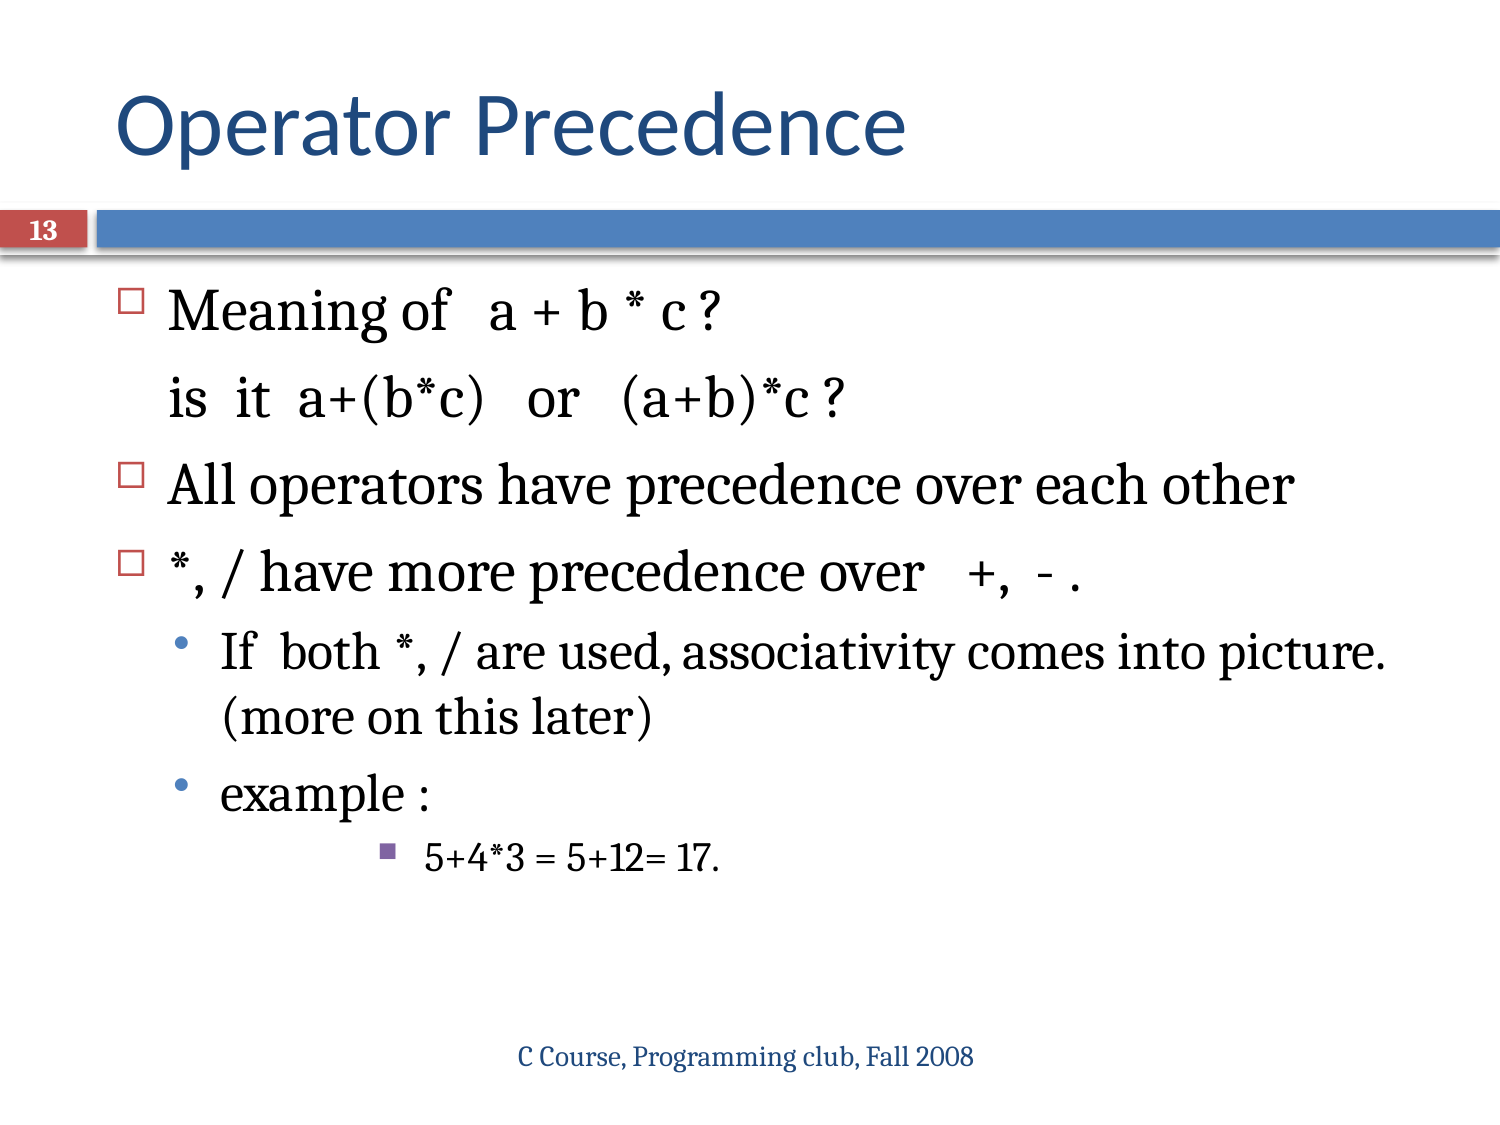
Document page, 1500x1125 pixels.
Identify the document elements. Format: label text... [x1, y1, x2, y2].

slide_number 13 [0, 208, 88, 249]
title Operator Precedence [100, 37, 1438, 200]
footer C Course, Programming club, Fall 2008 [99, 1024, 990, 1085]
list Meaning of a + b * c ? is it a+(b*c) or (a+b)*c ? All operators have precedence over each other *, / have more precedence over +, - . If both *, / are used, associativity comes into picture. (more on this later) example : 5+4*3 = 5+12= 17. [100, 262, 1438, 1000]
